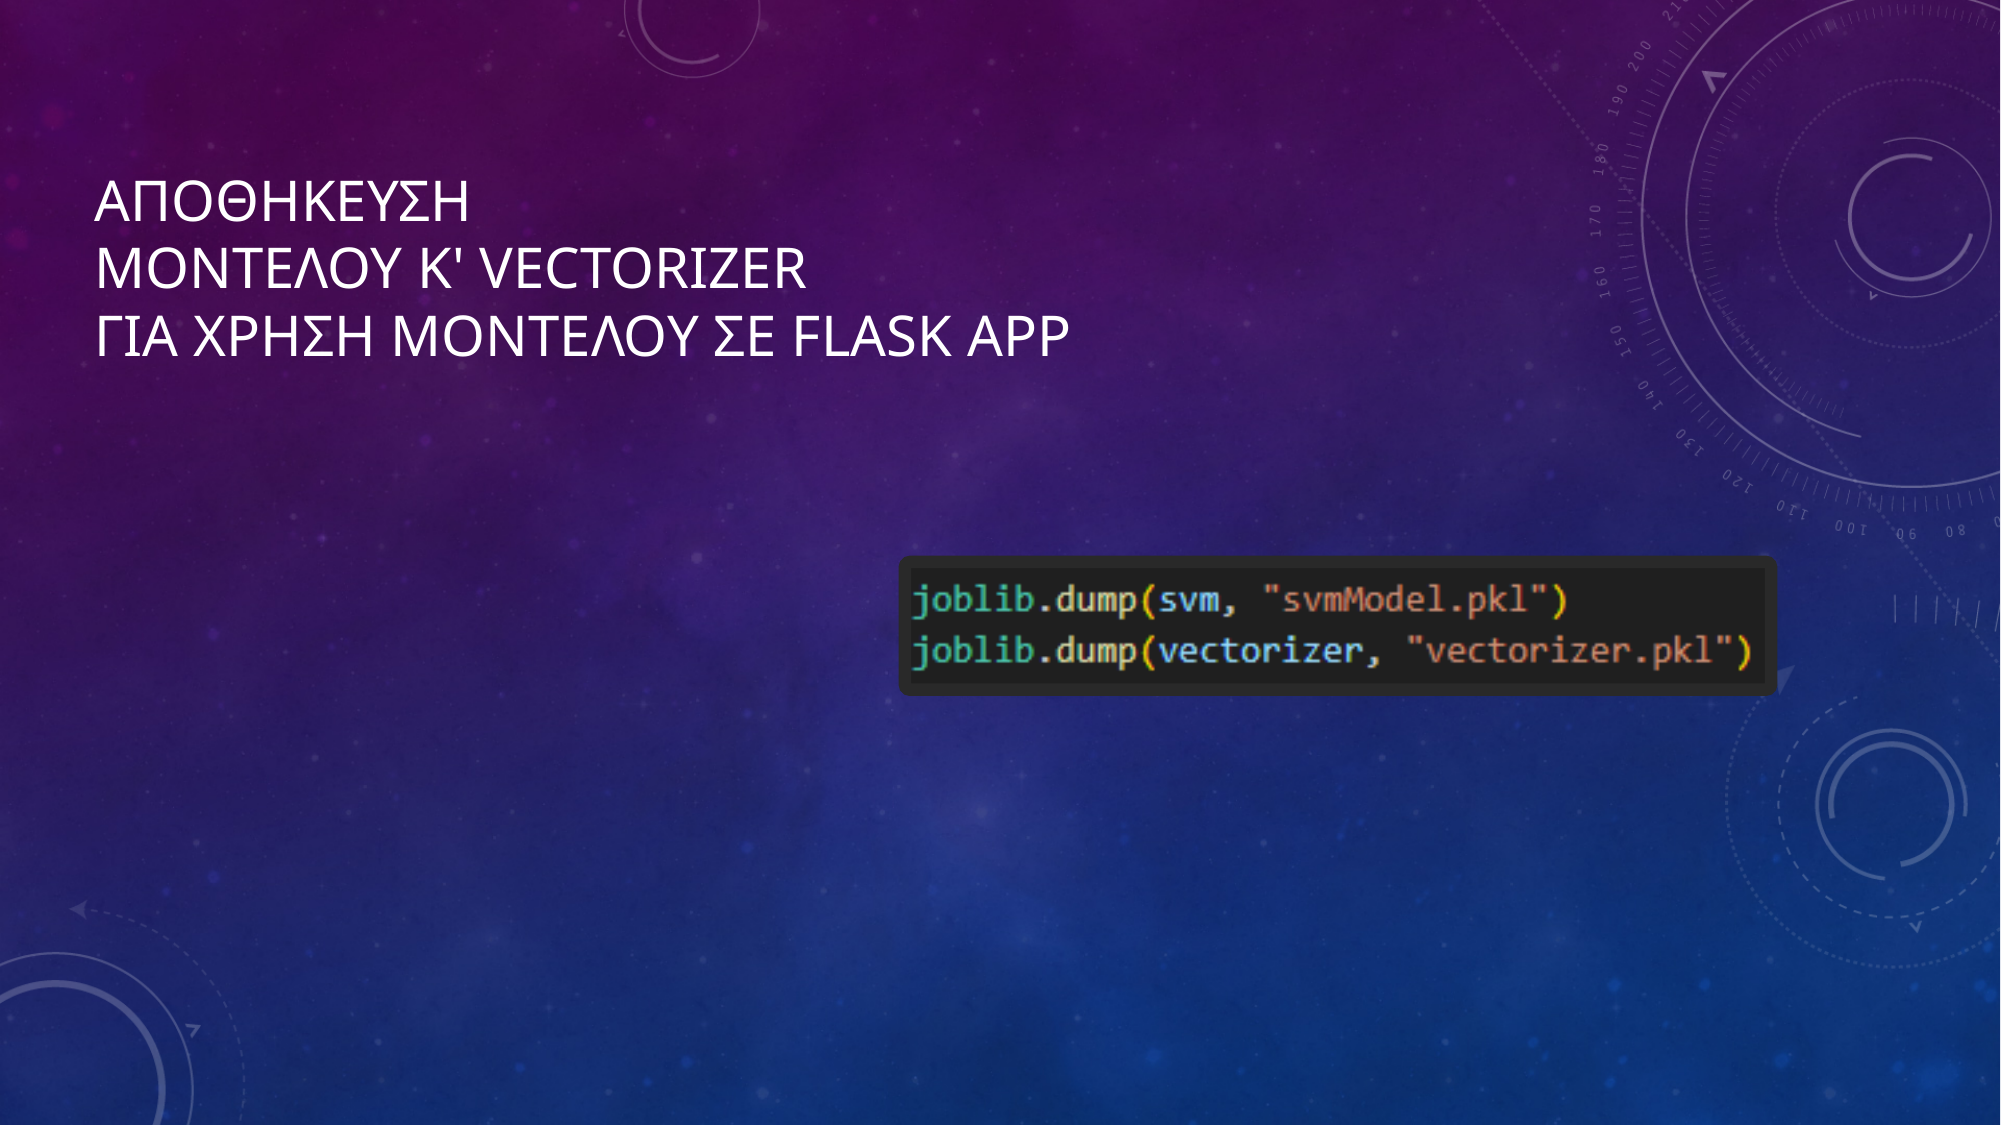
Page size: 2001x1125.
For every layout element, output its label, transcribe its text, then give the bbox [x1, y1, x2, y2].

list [904, 561, 1772, 690]
title ΑΠΟΘΗΚΕΥΣΗ ΜΟΝΤΕΛΟΥ Κ' VECTORIZER ΓΙΑ ΧΡΗΣΗ ΜΟΝΤΕΛΟΥ ΣΕ FLASK APP [79, 146, 1102, 386]
picture [0, 0, 2001, 1125]
